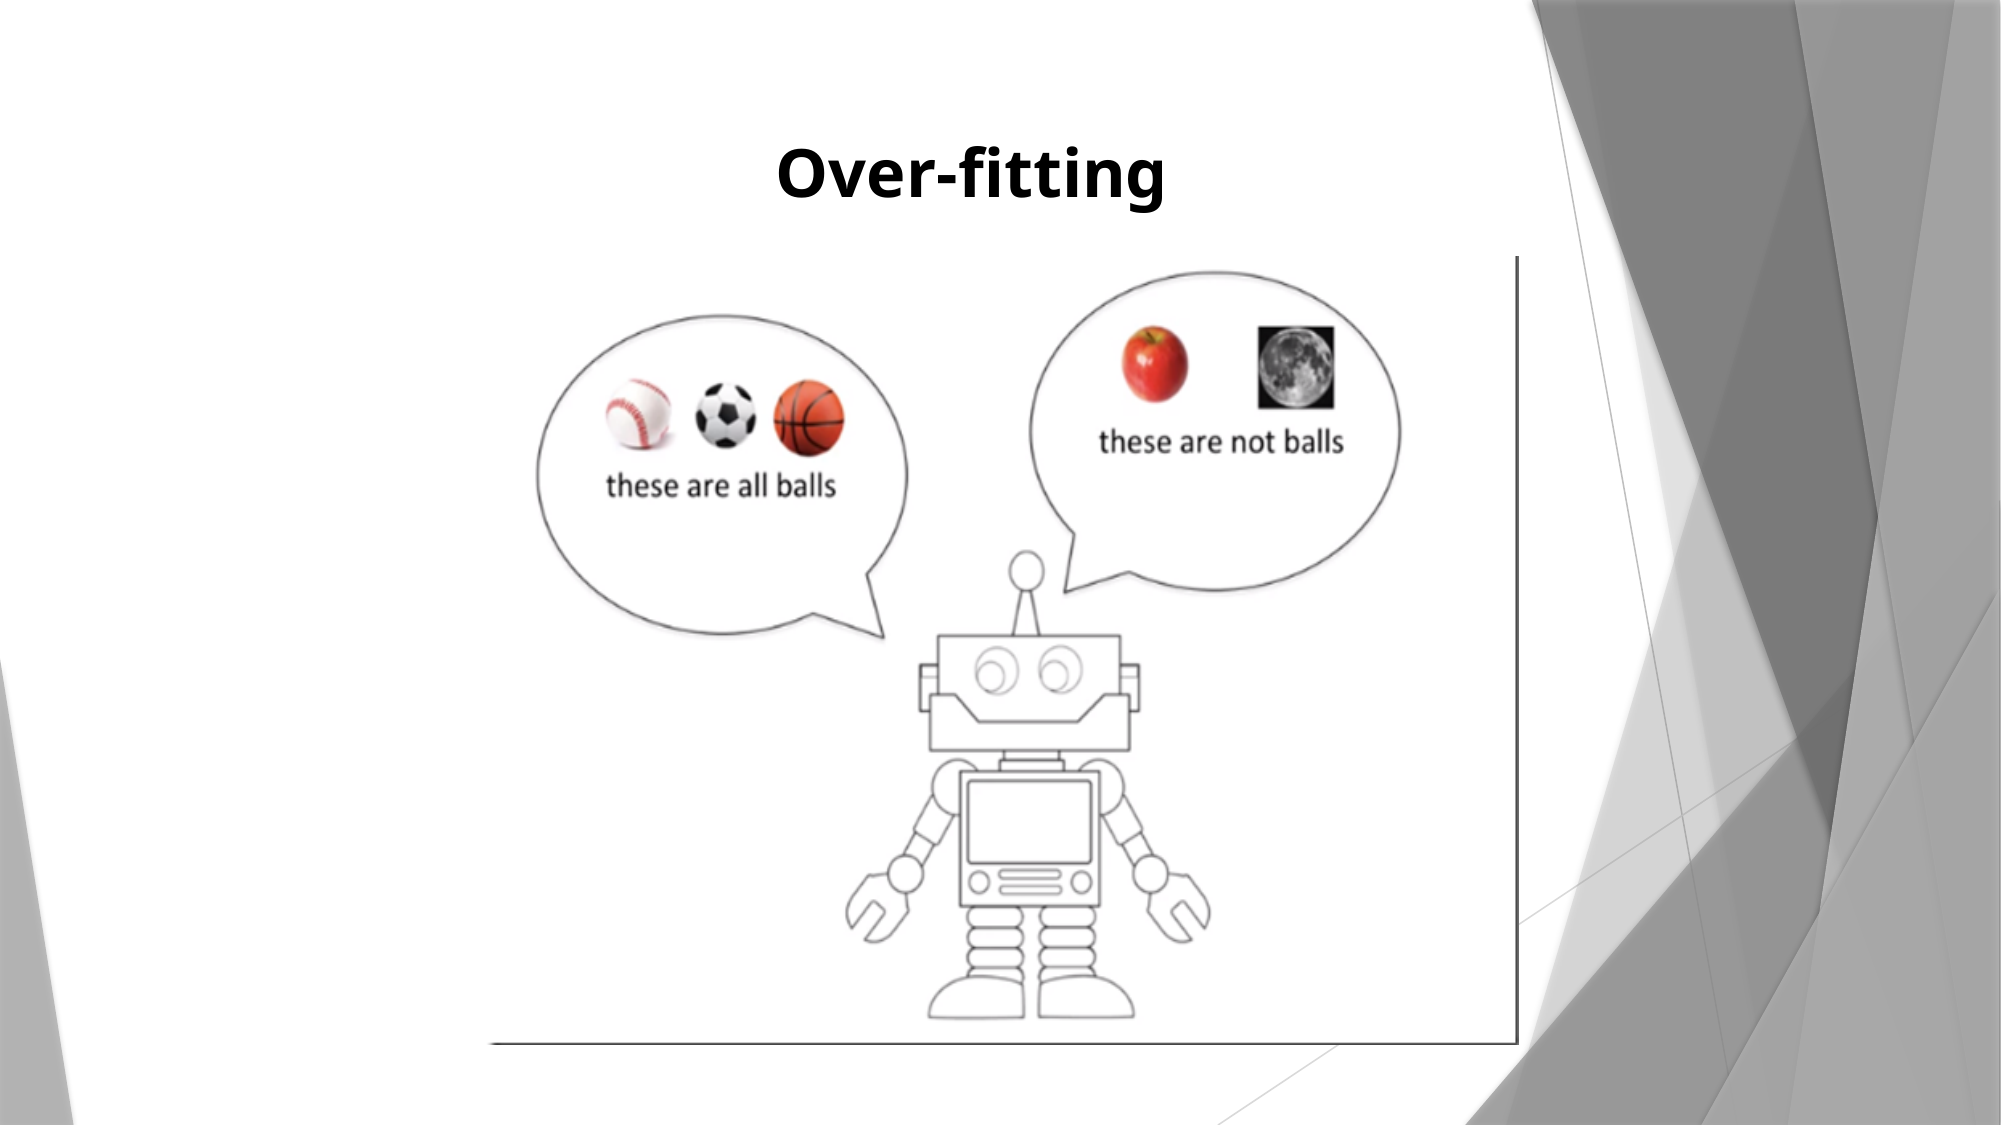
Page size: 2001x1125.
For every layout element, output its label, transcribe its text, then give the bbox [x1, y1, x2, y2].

picture [480, 255, 1519, 1046]
title Over-fitting [252, 123, 1692, 257]
